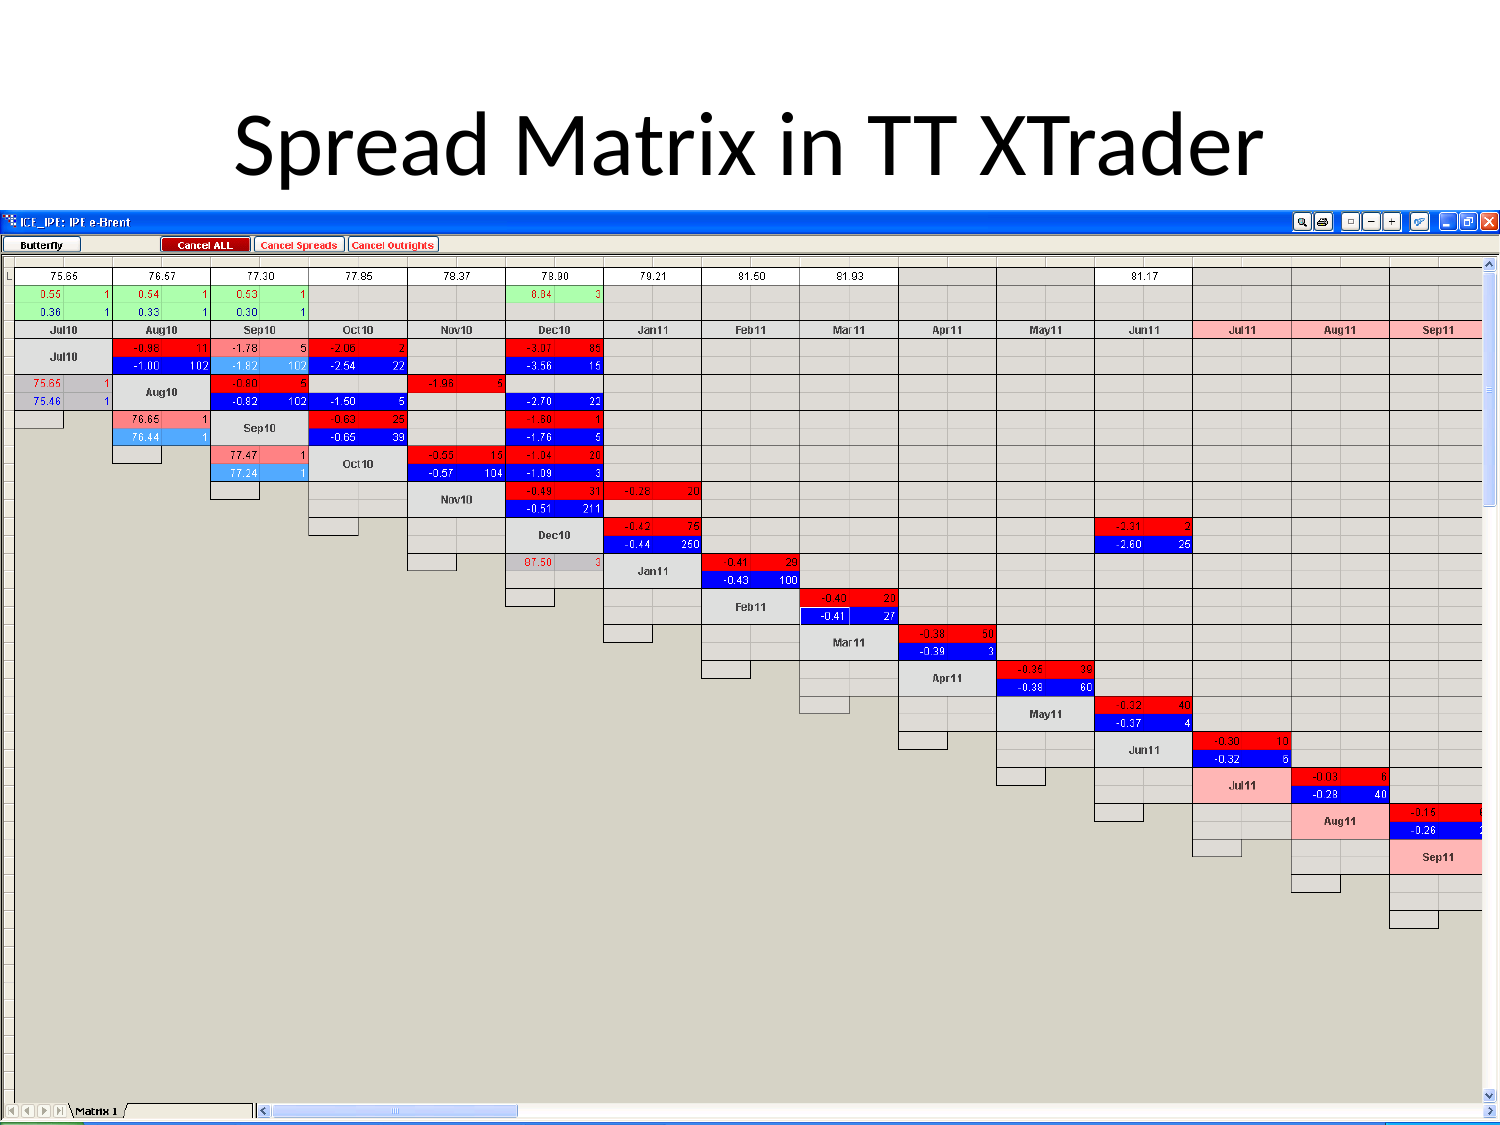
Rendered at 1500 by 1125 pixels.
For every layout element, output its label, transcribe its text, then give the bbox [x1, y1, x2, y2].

title Spread Matrix in TT XTrader [75, 45, 1425, 209]
picture [0, 210, 1500, 1125]
